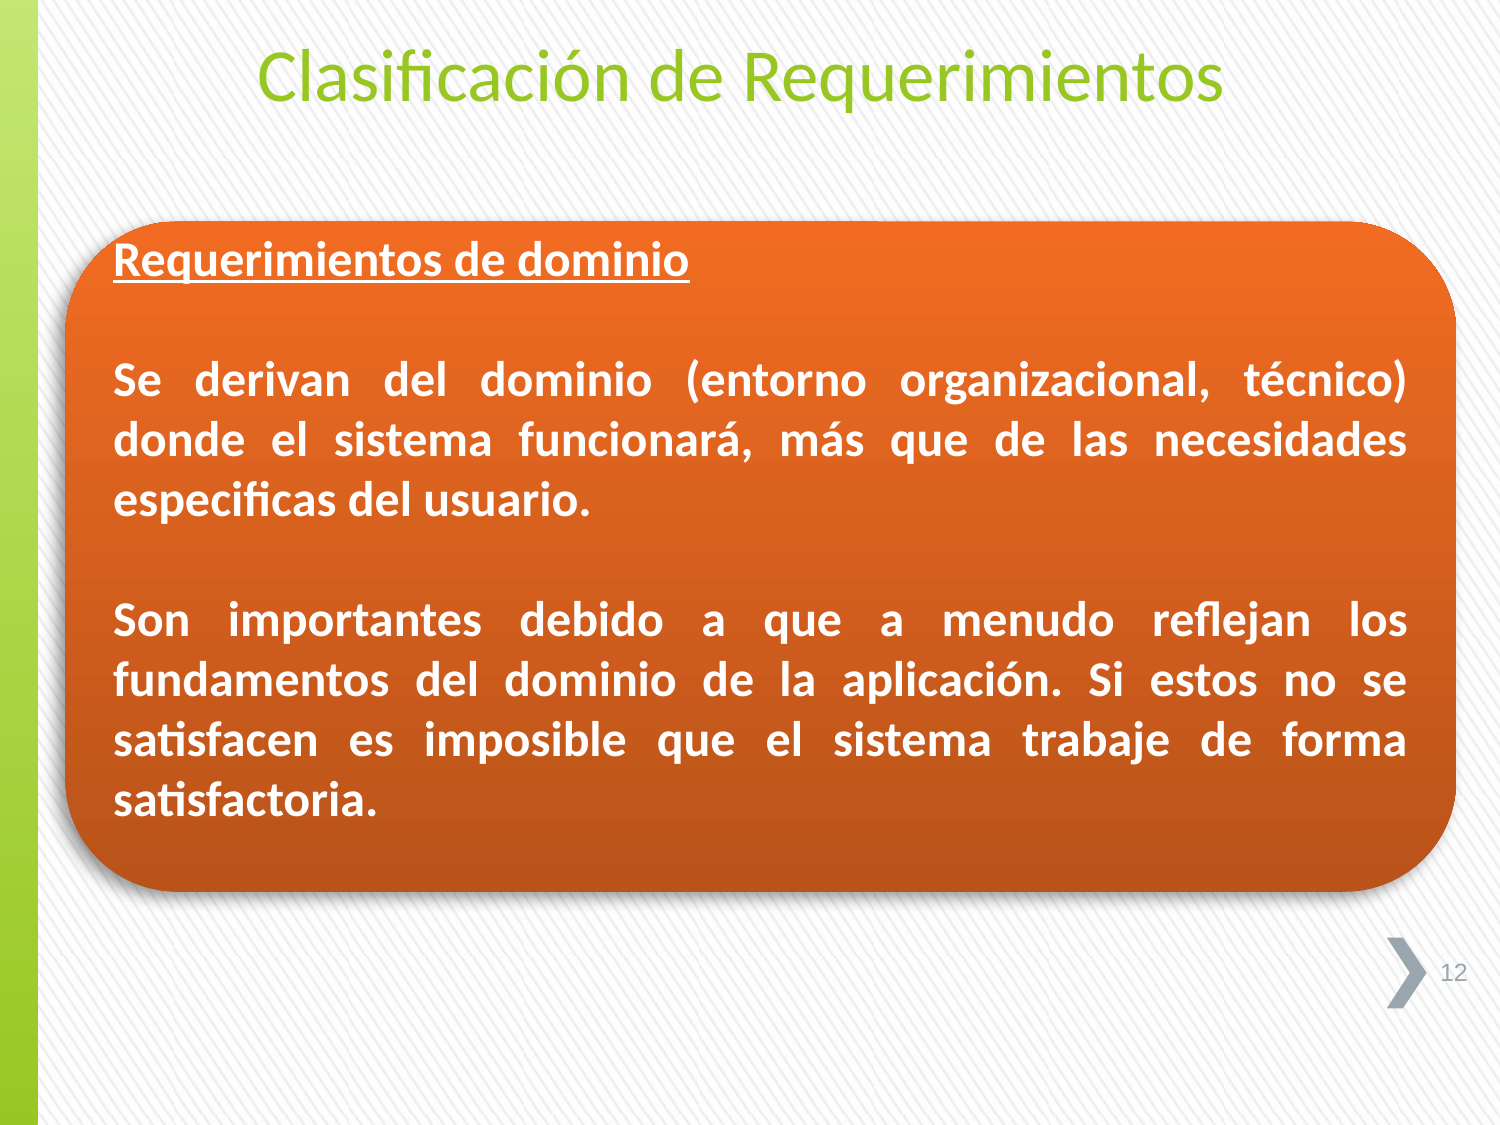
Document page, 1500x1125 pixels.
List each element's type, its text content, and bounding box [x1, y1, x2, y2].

slide_number 12 [1425, 941, 1488, 1002]
text_box Clasificación de Requerimientos [0, 19, 1492, 173]
text_box Requerimientos de dominio Se derivan del dominio (entorno organizacional, técnico) donde el sistema funcionará, más que de las necesidades especificas del usuario. Son importantes debido a que a menudo reflejan los fundamentos del dominio de la aplicación. Si estos no se satisfacen es imposible que el sistema trabaje de forma satisfactoria. [65, 221, 1457, 892]
